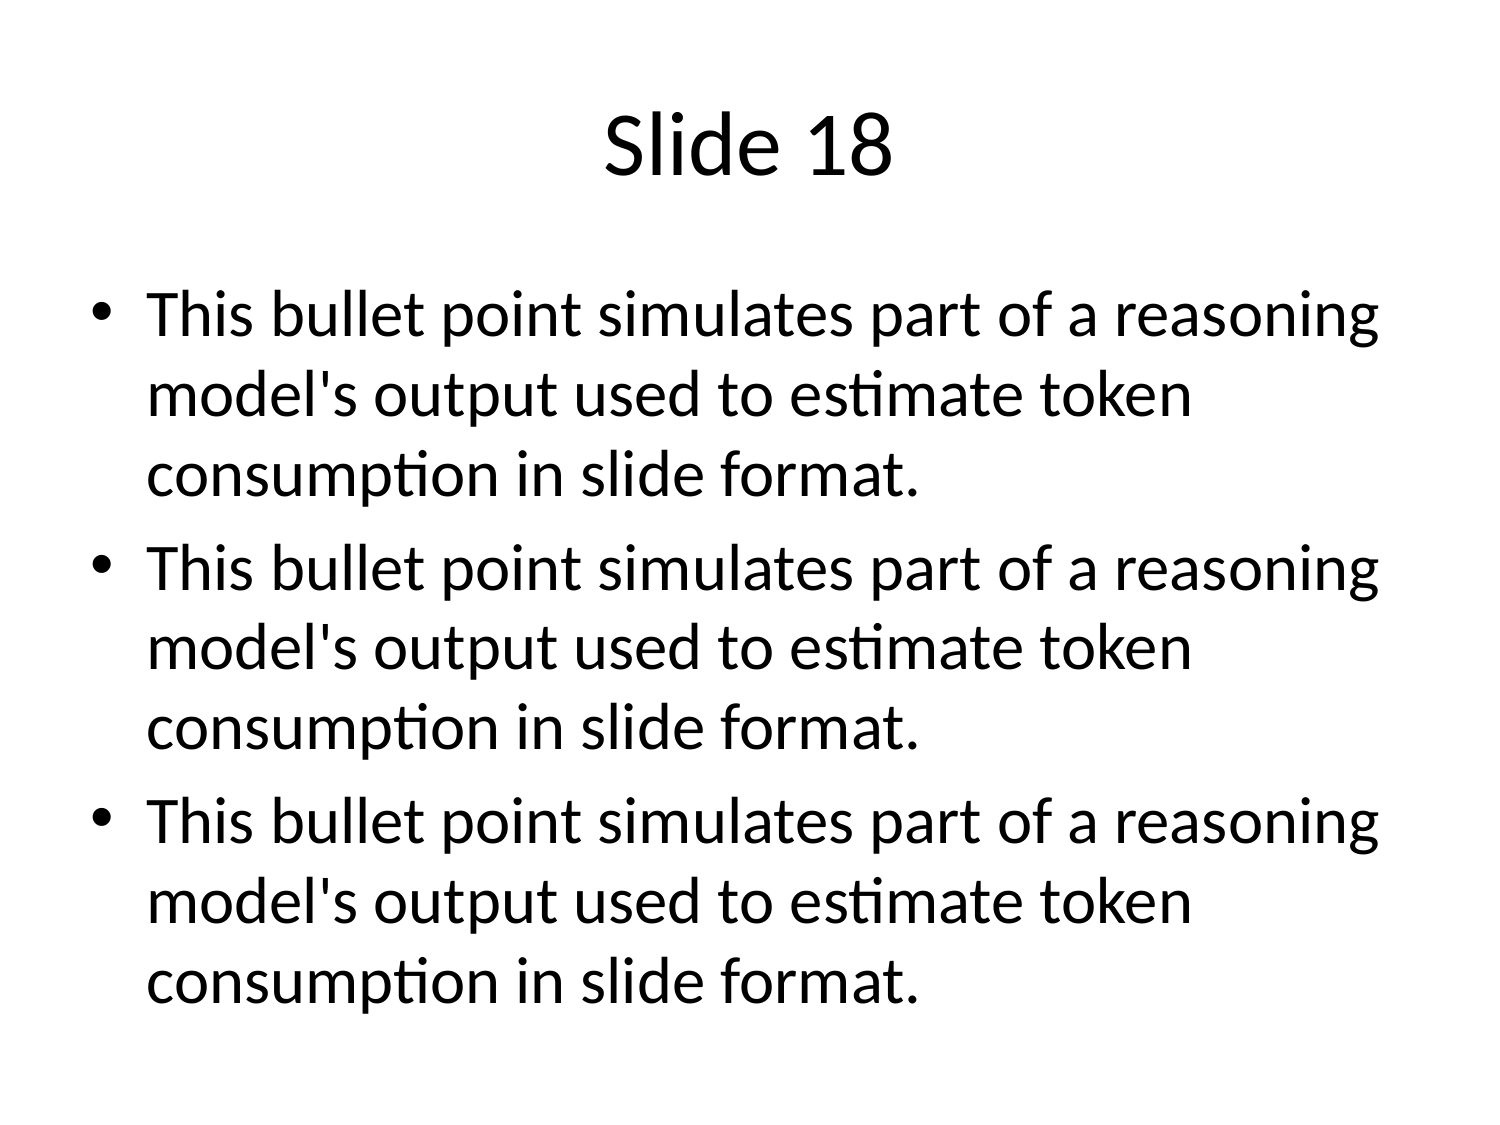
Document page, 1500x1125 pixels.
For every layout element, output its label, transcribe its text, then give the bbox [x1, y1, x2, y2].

list This bullet point simulates part of a reasoning model's output used to estimate token consumption in slide format. This bullet point simulates part of a reasoning model's output used to estimate token consumption in slide format. This bullet point simulates part of a reasoning model's output used to estimate token consumption in slide format. [75, 262, 1425, 1005]
title Slide 18 [75, 45, 1425, 233]
